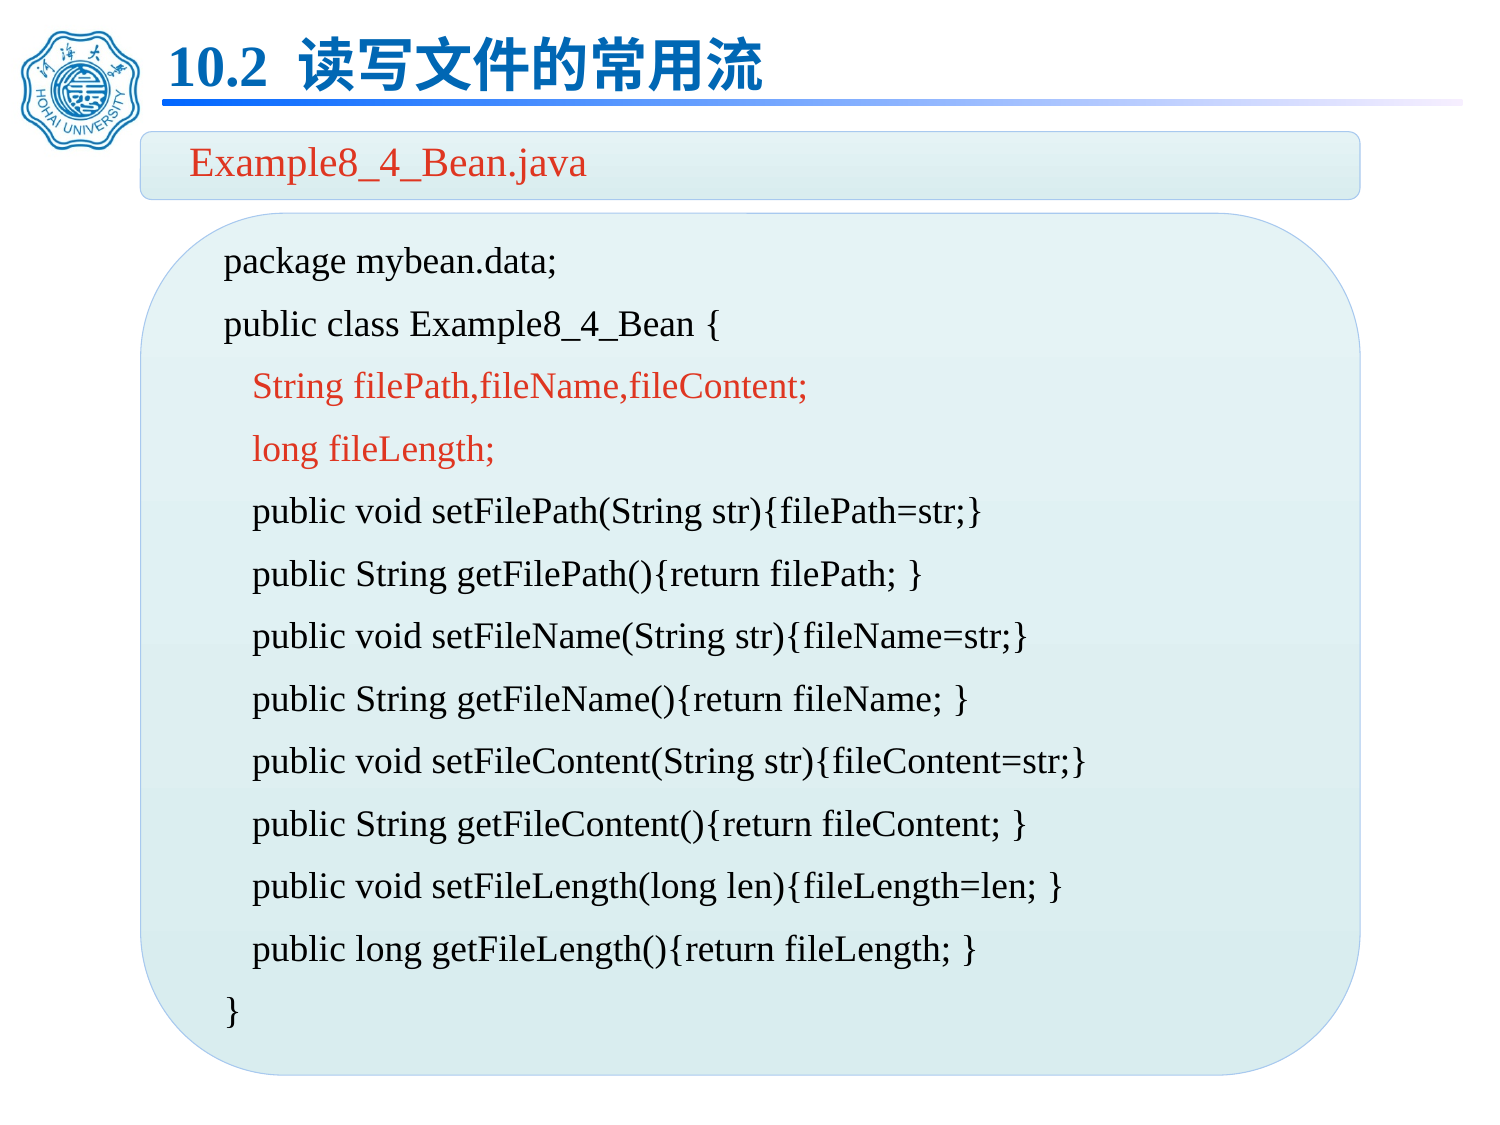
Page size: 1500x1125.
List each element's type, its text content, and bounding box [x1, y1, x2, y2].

text_box [162, 99, 1463, 106]
text_box 10.2 读写文件的常用流 [159, 20, 916, 105]
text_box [140, 127, 1361, 1076]
picture [0, 3, 159, 173]
